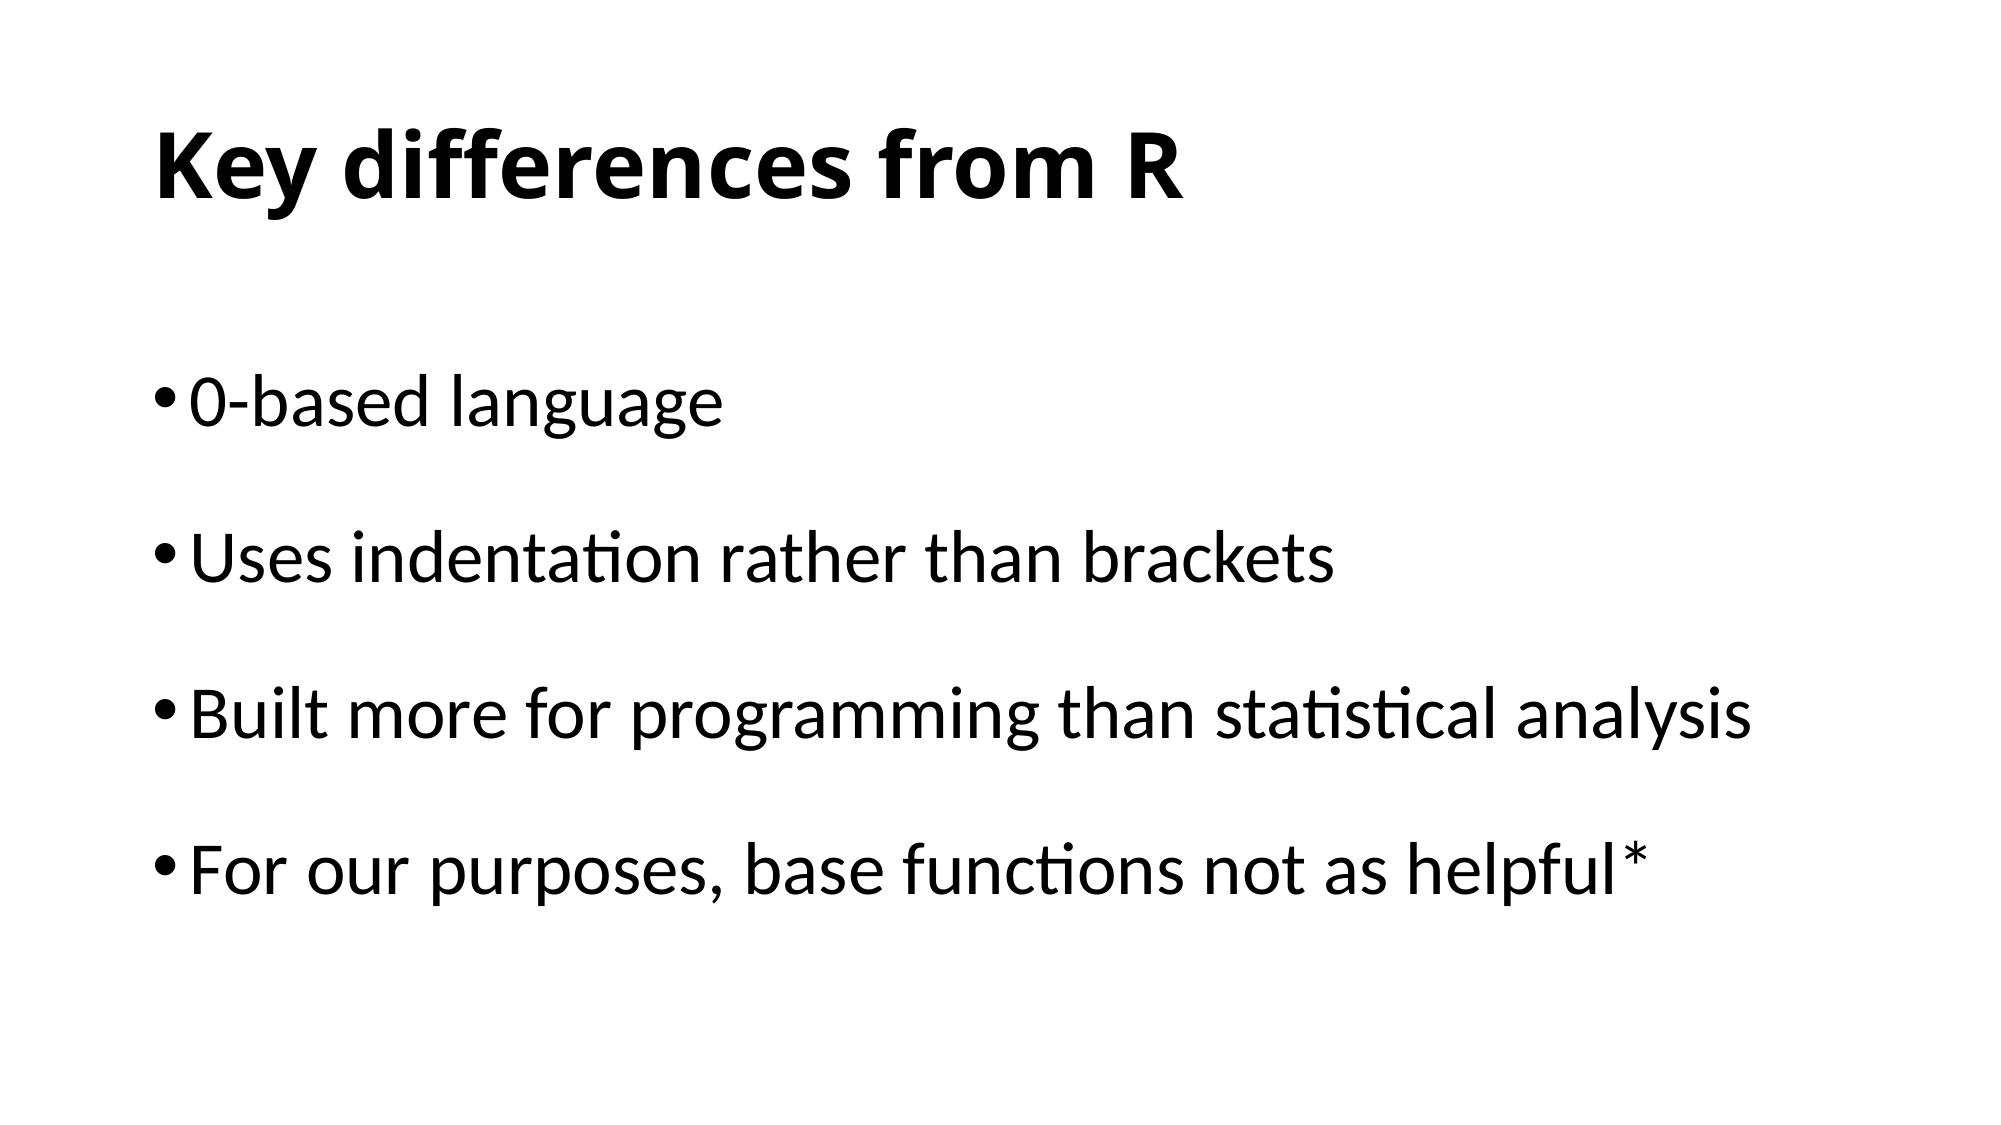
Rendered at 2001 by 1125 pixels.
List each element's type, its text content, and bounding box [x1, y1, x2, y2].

title Key differences from R [137, 59, 1863, 278]
list 0-based language Uses indentation rather than brackets Built more for programming than statistical analysis For our purposes, base functions not as helpful* [137, 299, 1863, 1014]
